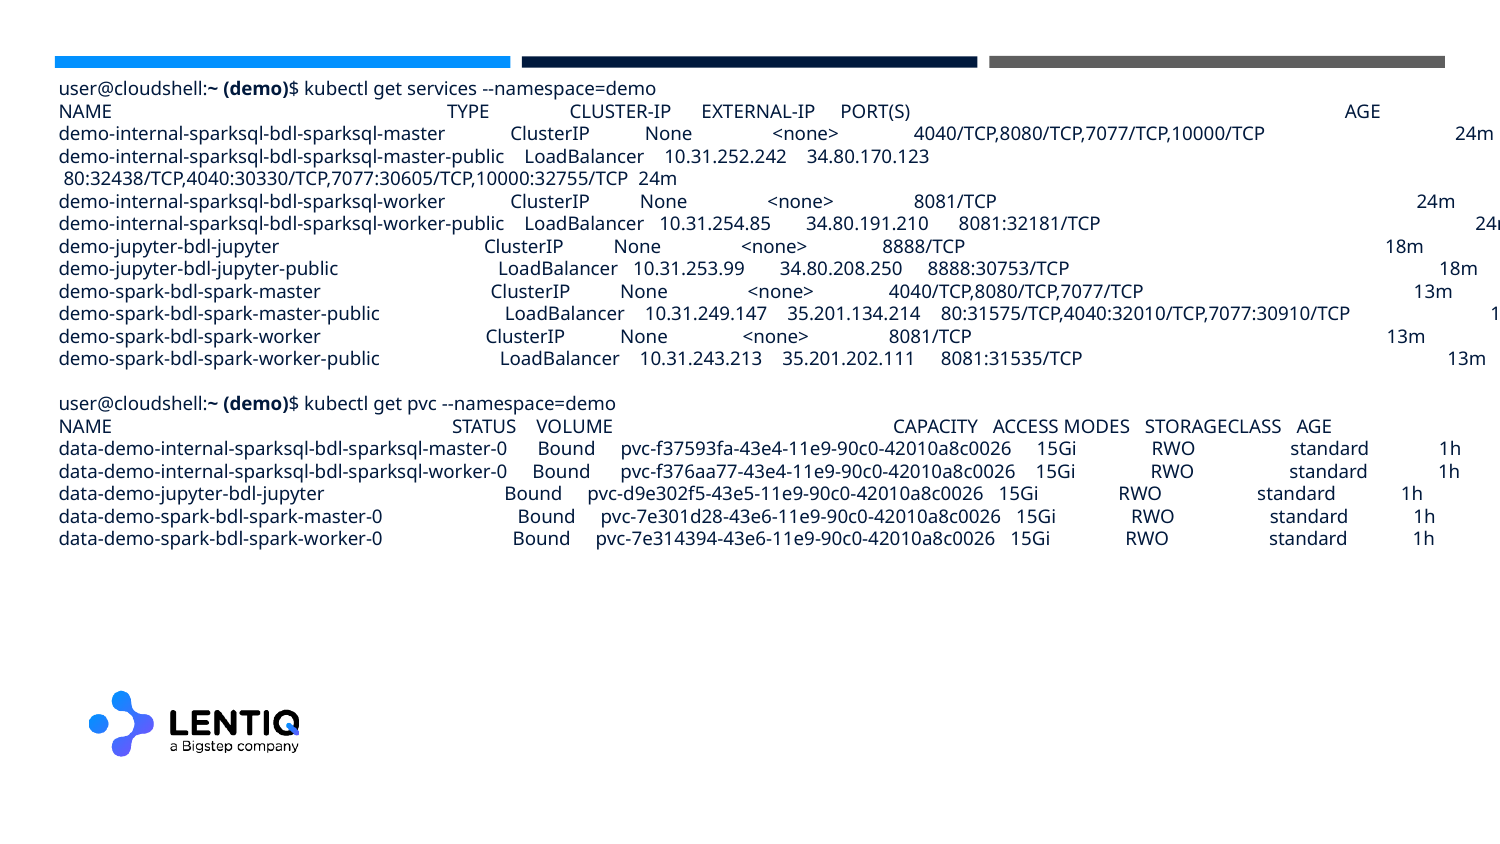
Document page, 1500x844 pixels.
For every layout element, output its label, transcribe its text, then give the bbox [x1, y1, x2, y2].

text_box user@cloudshell:~ (demo)$ kubectl get services --namespace=demo NAME TYPE CLUSTER-IP EXTERNAL-IP PORT(S) AGE demo-internal-sparksql-bdl-sparksql-master ClusterIP None <none> 4040/TCP,8080/TCP,7077/TCP,10000/TCP 24m demo-internal-sparksql-bdl-sparksql-master-public LoadBalancer 10.31.252.242 34.80.170.123 80:32438/TCP,4040:30330/TCP,7077:30605/TCP,10000:32755/TCP 24m demo-internal-sparksql-bdl-sparksql-worker ClusterIP None <none> 8081/TCP 24m demo-internal-sparksql-bdl-sparksql-worker-public LoadBalancer 10.31.254.85 34.80.191.210 8081:32181/TCP 24m demo-jupyter-bdl-jupyter ClusterIP None <none> 8888/TCP 18m demo-jupyter-bdl-jupyter-public LoadBalancer 10.31.253.99 34.80.208.250 8888:30753/TCP 18m demo-spark-bdl-spark-master ClusterIP None <none> 4040/TCP,8080/TCP,7077/TCP 13m demo-spark-bdl-spark-master-public LoadBalancer 10.31.249.147 35.201.134.214 80:31575/TCP,4040:32010/TCP,7077:30910/TCP 13m demo-spark-bdl-spark-worker ClusterIP None <none> 8081/TCP 13m demo-spark-bdl-spark-worker-public LoadBalancer 10.31.243.213 35.201.202.111 8081:31535/TCP 13m user@cloudshell:~ (demo)$ kubectl get pvc --namespace=demo NAME STATUS VOLUME CAPACITY ACCESS MODES STORAGECLASS AGE data-demo-internal-sparksql-bdl-sparksql-master-0 Bound pvc-f37593fa-43e4-11e9-90c0-42010a8c0026 15Gi RWO standard 1h data-demo-internal-sparksql-bdl-sparksql-worker-0 Bound pvc-f376aa77-43e4-11e9-90c0-42010a8c0026 15Gi RWO standard 1h data-demo-jupyter-bdl-jupyter Bound pvc-d9e302f5-43e5-11e9-90c0-42010a8c0026 15Gi RWO standard 1h data-demo-spark-bdl-spark-master-0 Bound pvc-7e301d28-43e6-11e9-90c0-42010a8c0026 15Gi RWO standard 1h data-demo-spark-bdl-spark-worker-0 Bound pvc-7e314394-43e6-11e9-90c0-42010a8c0026 15Gi RWO standard 1h [47, 71, 1500, 537]
picture [89, 690, 300, 758]
